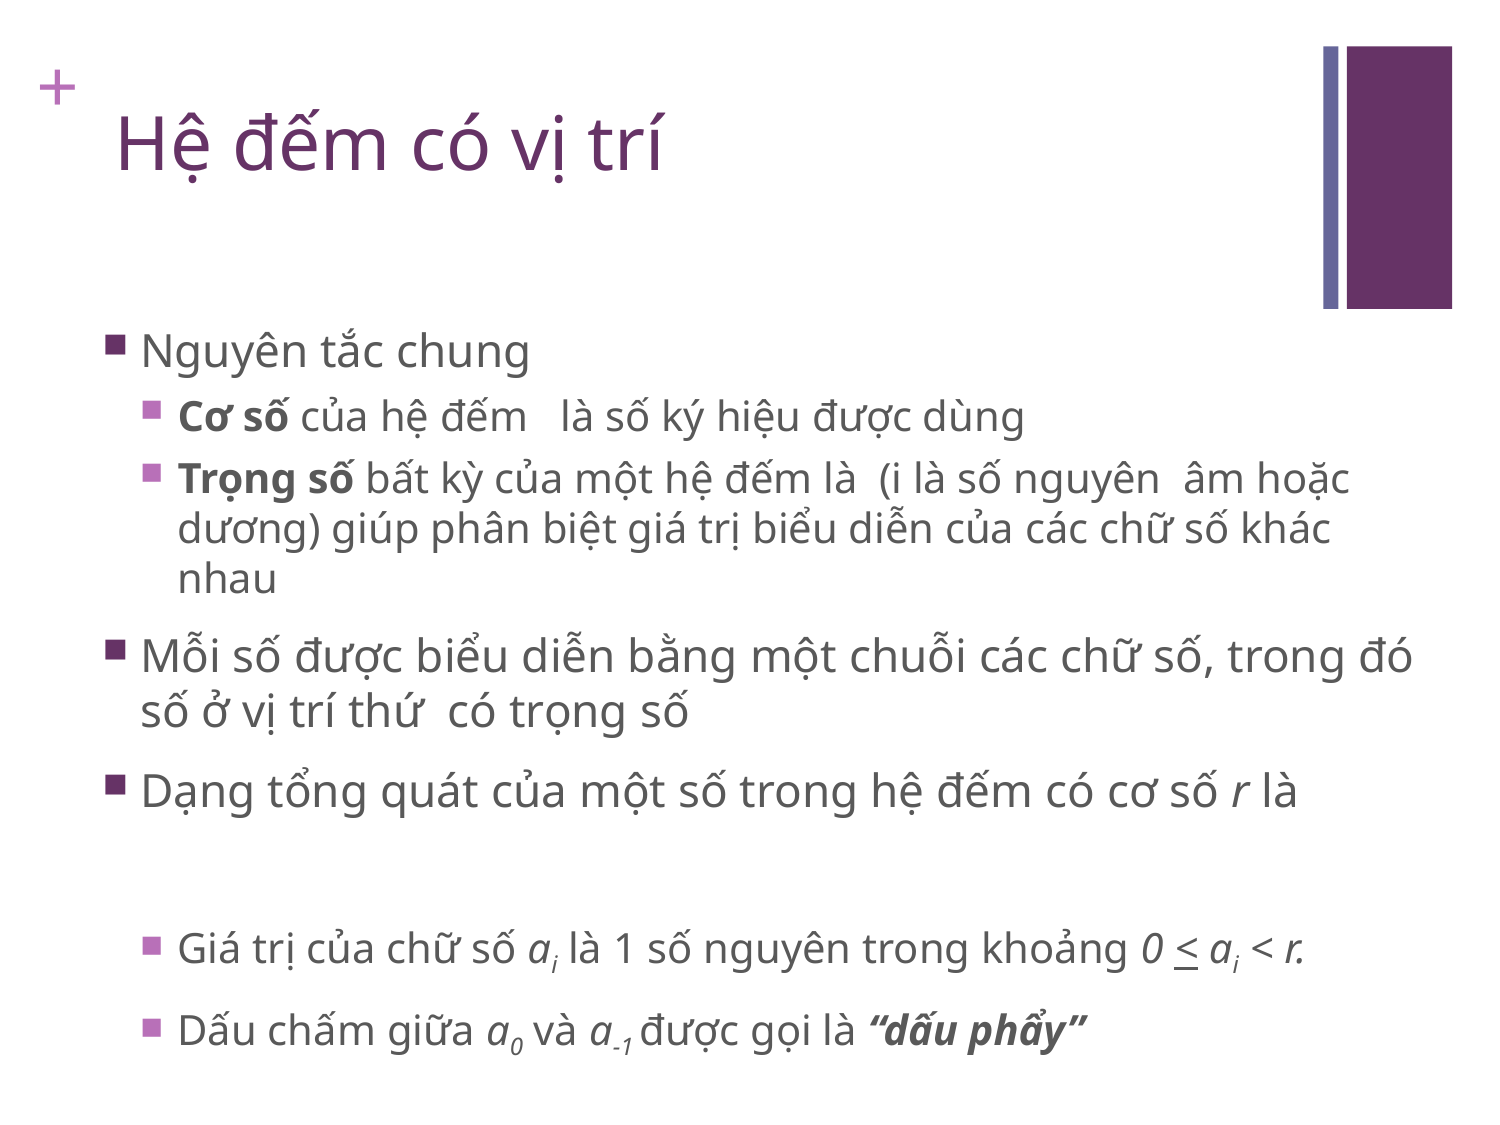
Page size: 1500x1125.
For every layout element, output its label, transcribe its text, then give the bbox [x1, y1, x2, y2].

title Hệ đếm có vị trí [99, 87, 1340, 271]
